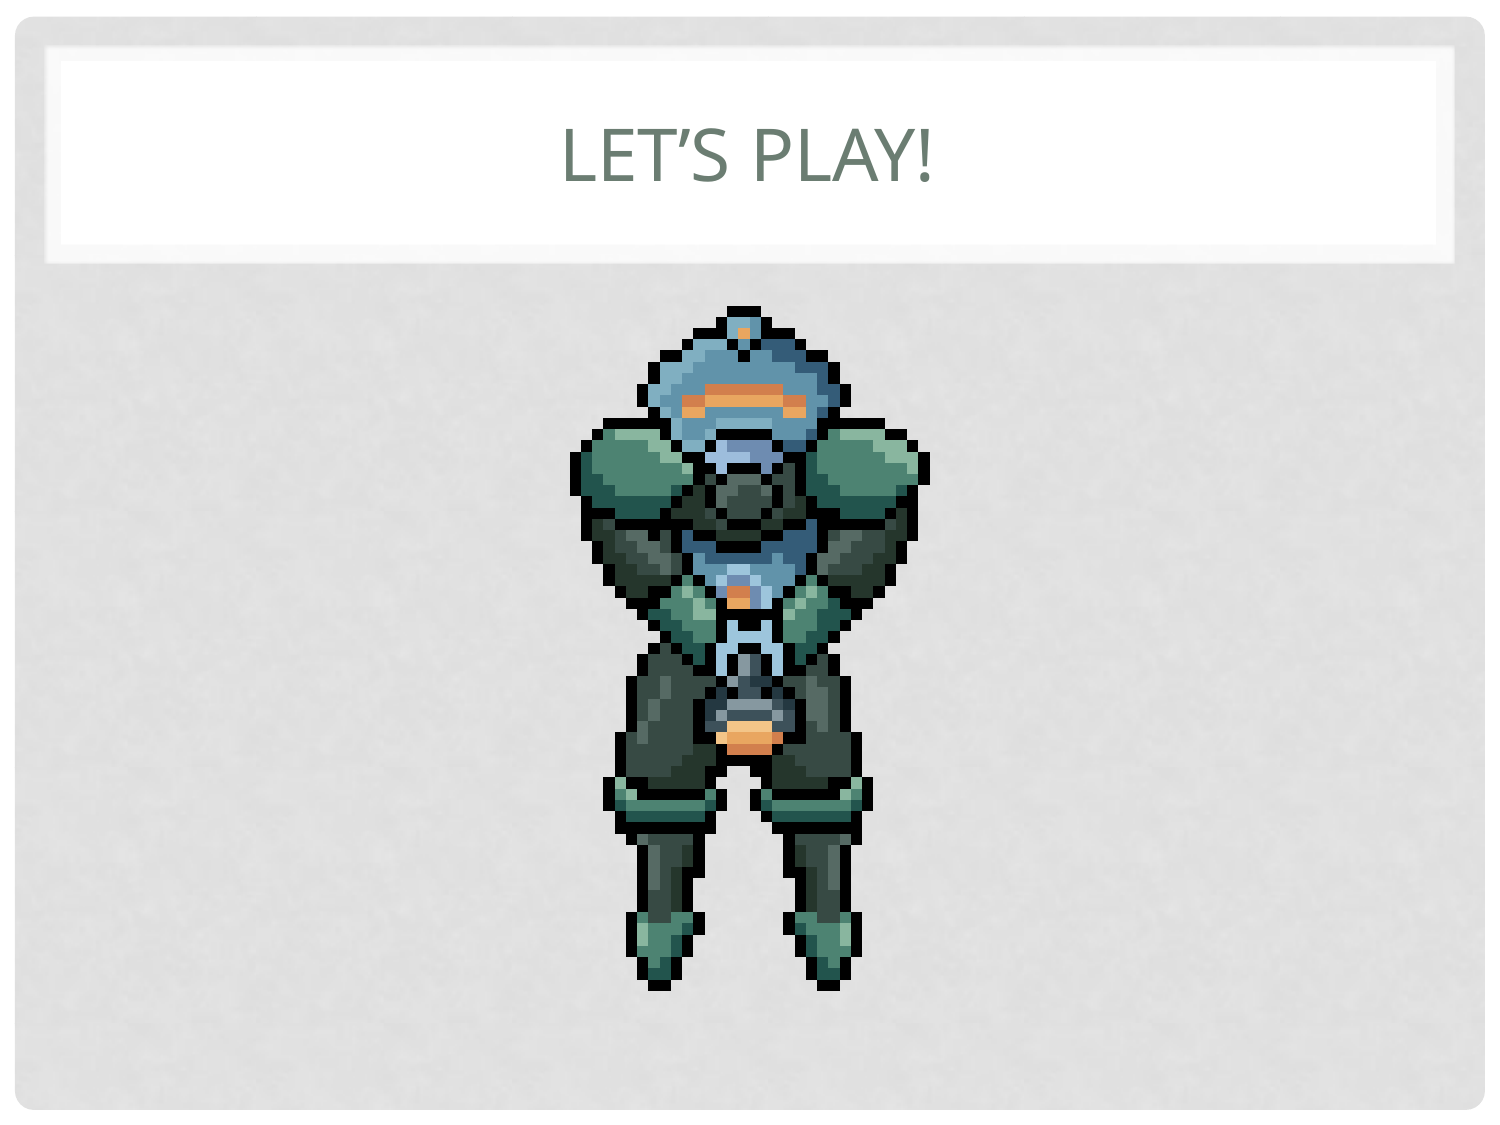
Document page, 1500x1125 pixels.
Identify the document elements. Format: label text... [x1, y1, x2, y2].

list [74, 306, 1426, 1025]
title Let’s play! [69, 66, 1425, 238]
